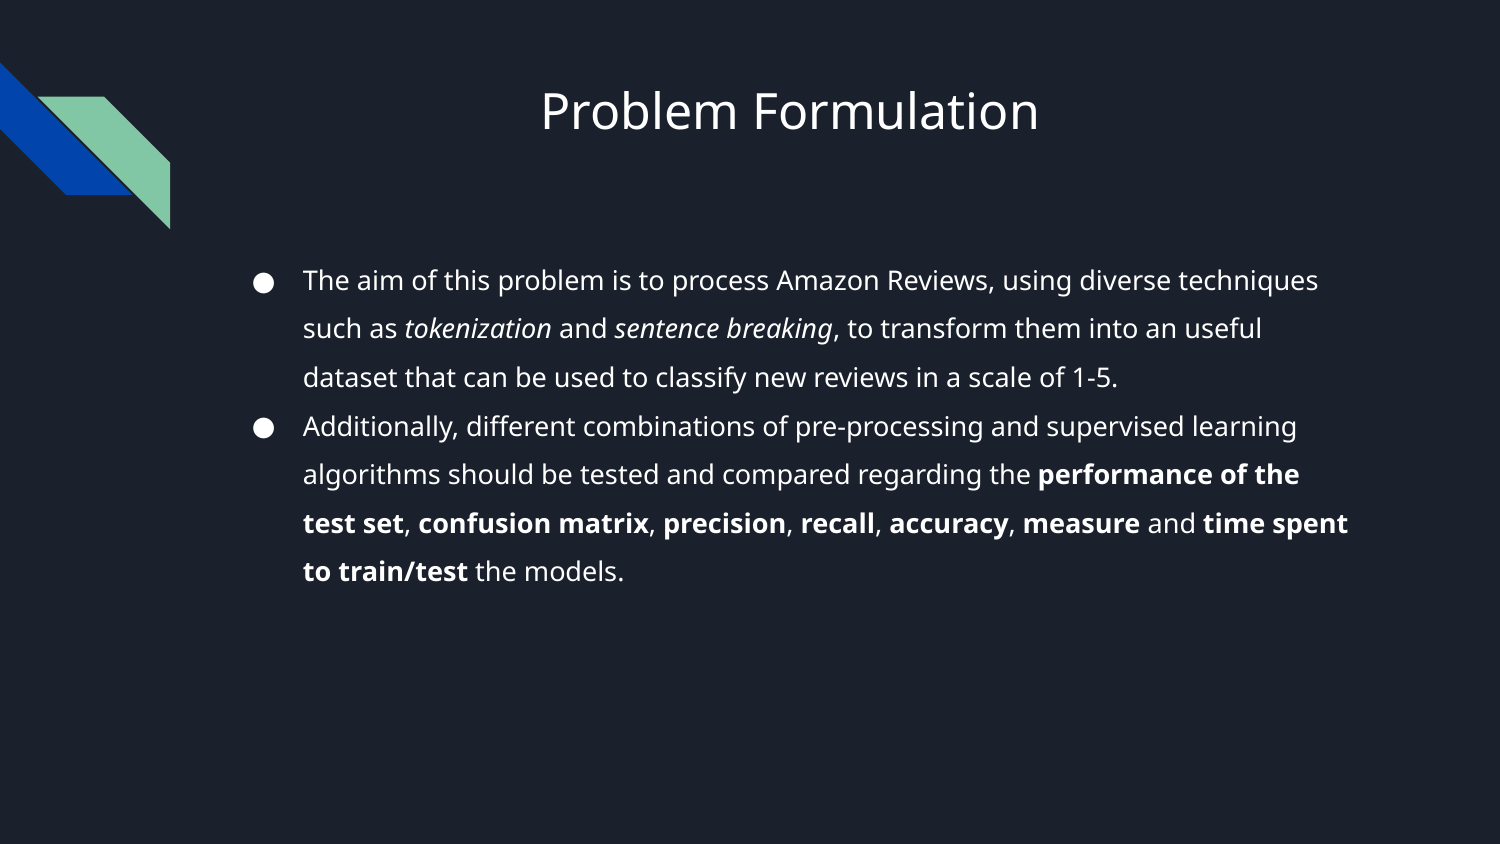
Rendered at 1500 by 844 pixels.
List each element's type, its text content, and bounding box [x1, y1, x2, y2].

title Problem Formulation [212, 64, 1368, 215]
list The aim of this problem is to process Amazon Reviews, using diverse techniques such as tokenization and sentence breaking, to transform them into an useful dataset that can be used to classify new reviews in a scale of 1-5. Additionally, different combinations of pre-processing and supervised learning algorithms should be tested and compared regarding the performance of the test set, confusion matrix, precision, recall, accuracy, measure and time spent to train/test the models. [212, 232, 1368, 785]
